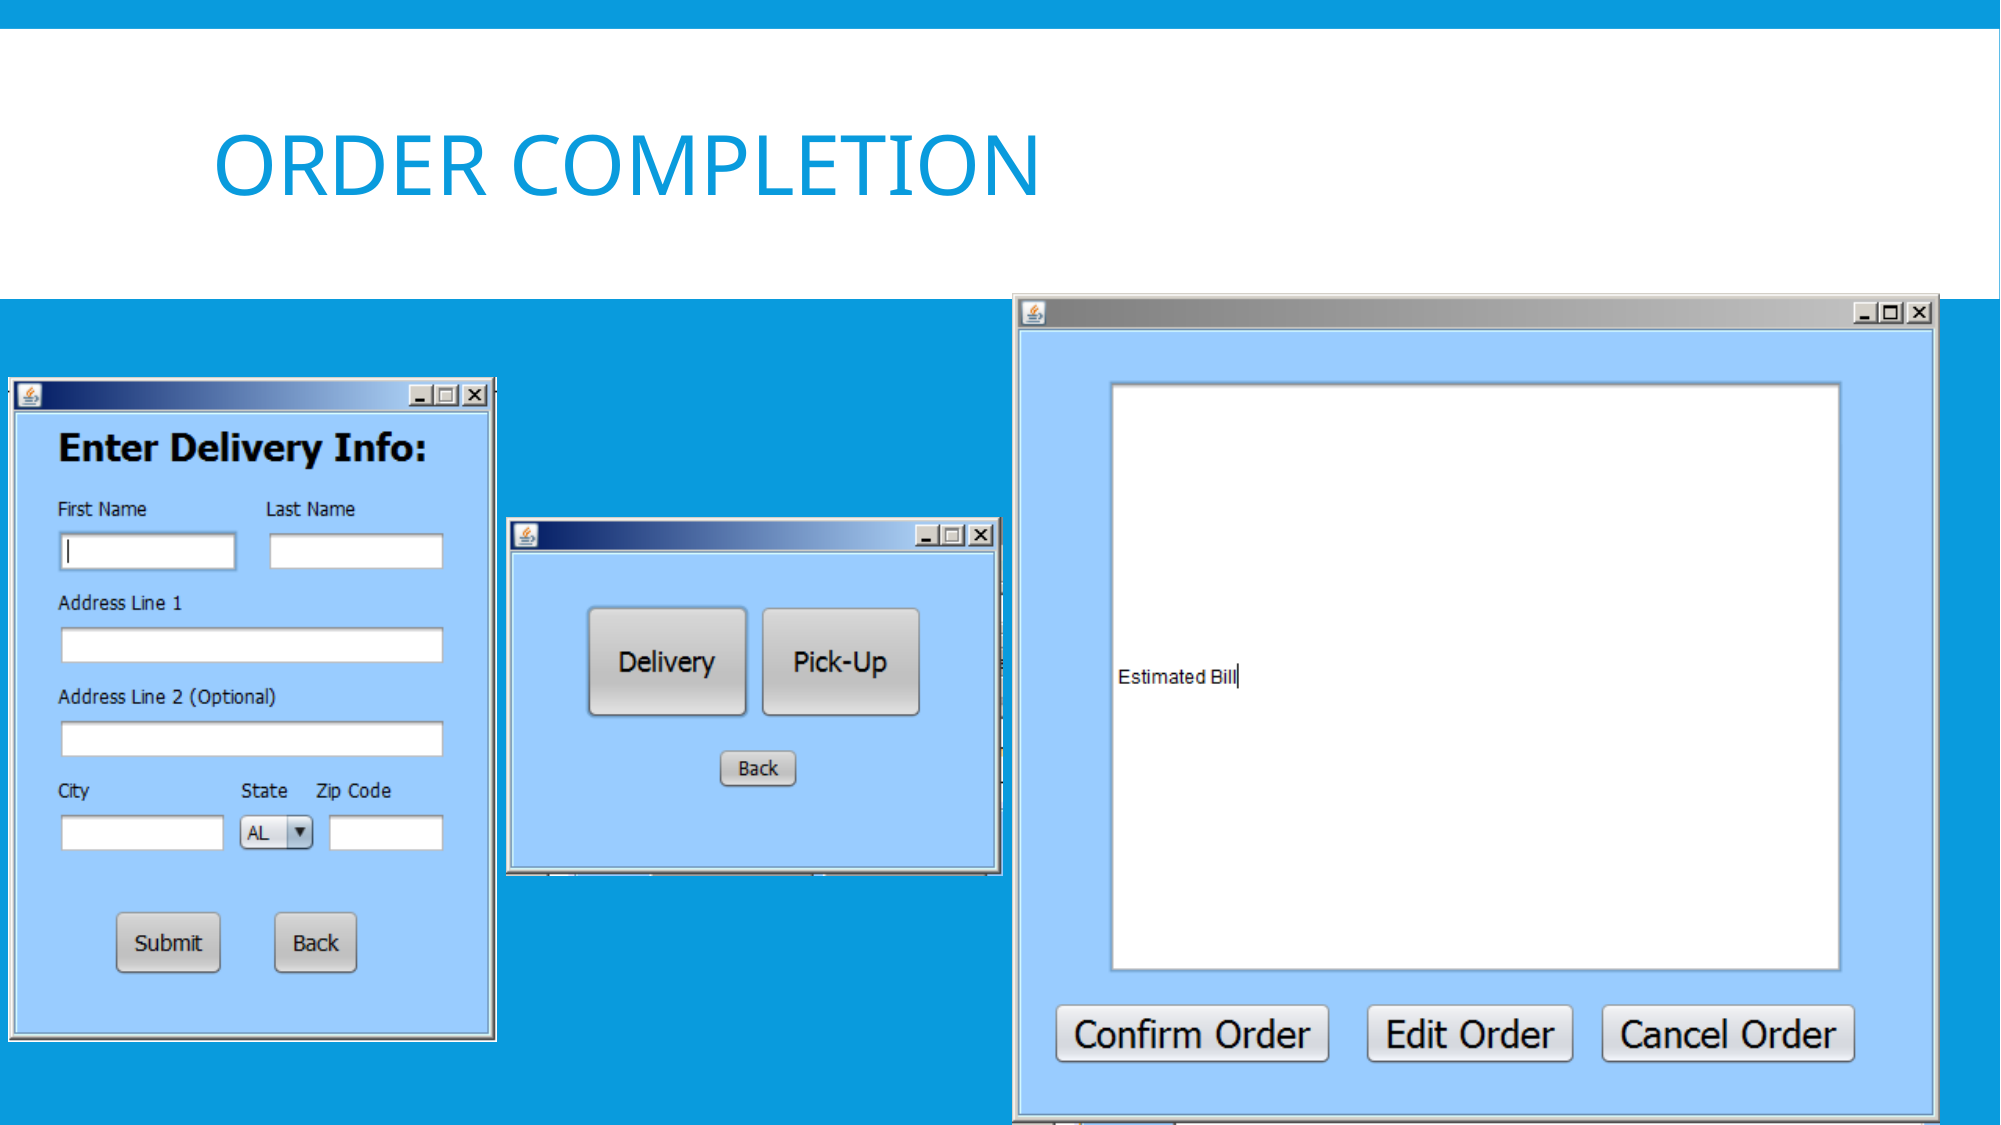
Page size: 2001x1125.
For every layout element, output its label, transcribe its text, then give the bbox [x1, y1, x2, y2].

title Order Completion [197, 46, 1803, 295]
picture [1012, 293, 1940, 1125]
picture [507, 518, 1002, 875]
picture [9, 378, 496, 1041]
